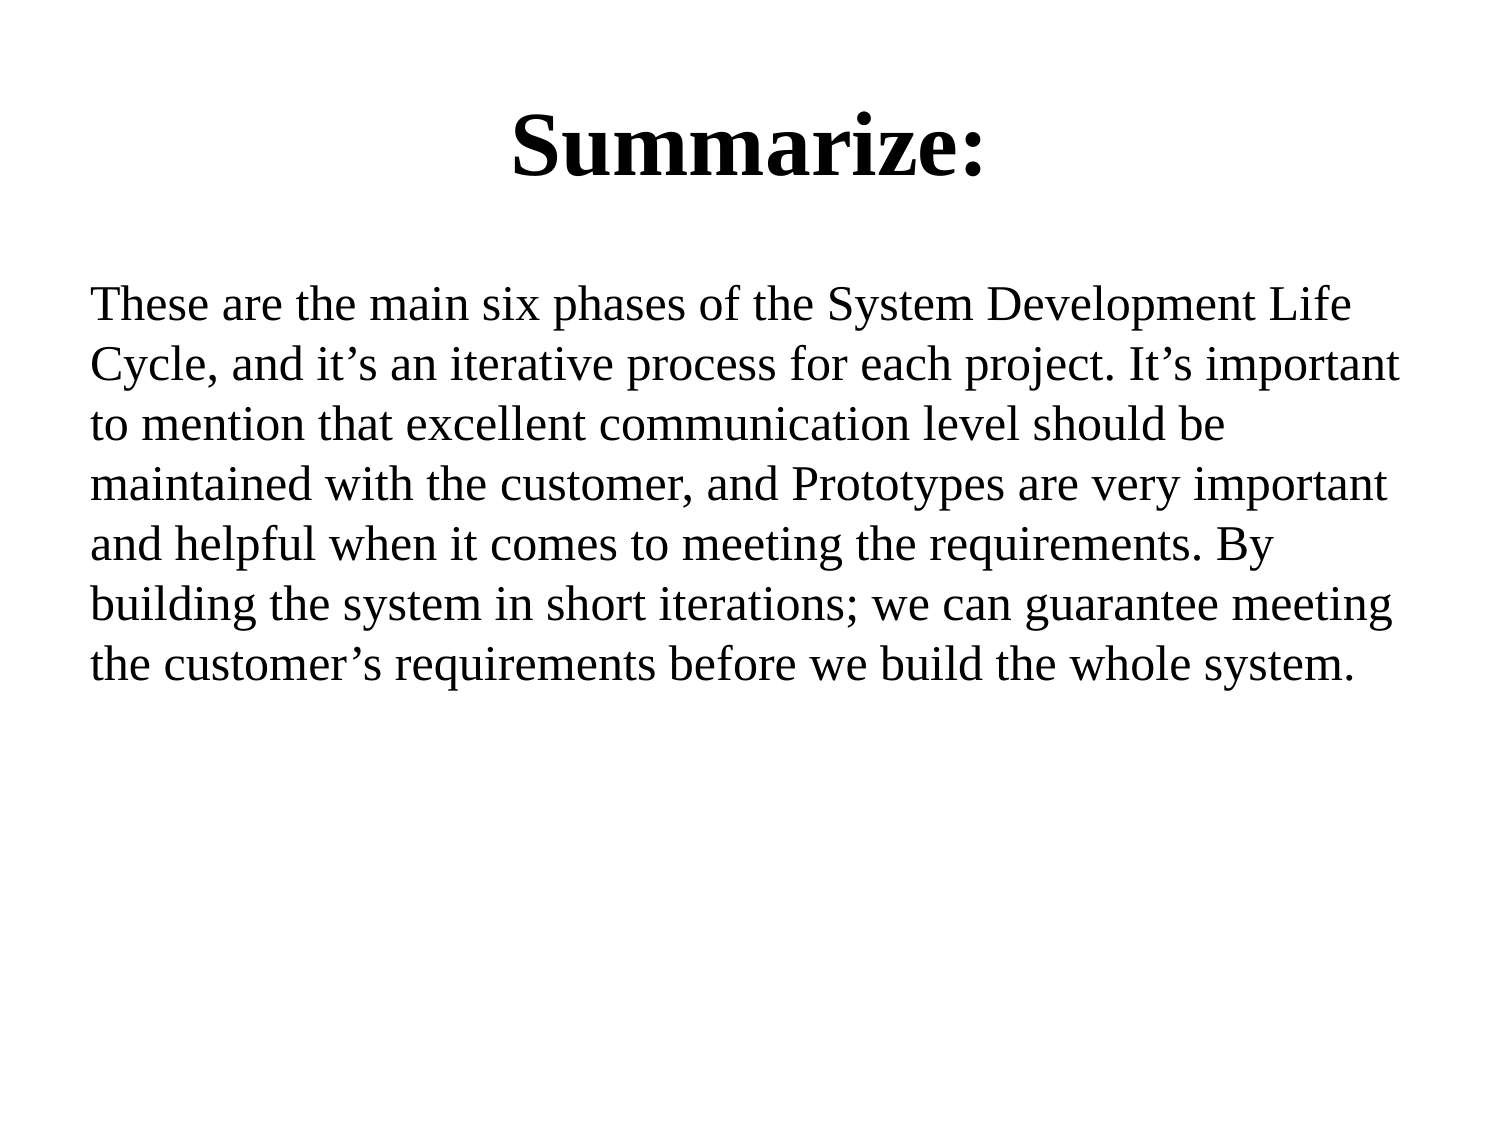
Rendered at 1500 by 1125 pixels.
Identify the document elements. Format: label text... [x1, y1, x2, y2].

title Summarize: [75, 45, 1425, 233]
list These are the main six phases of the System Development Life Cycle, and it’s an iterative process for each project. It’s important to mention that excellent communication level should be maintained with the customer, and Prototypes are very important and helpful when it comes to meeting the requirements. By building the system in short iterations; we can guarantee meeting the customer’s requirements before we build the whole system. [75, 262, 1425, 1005]
